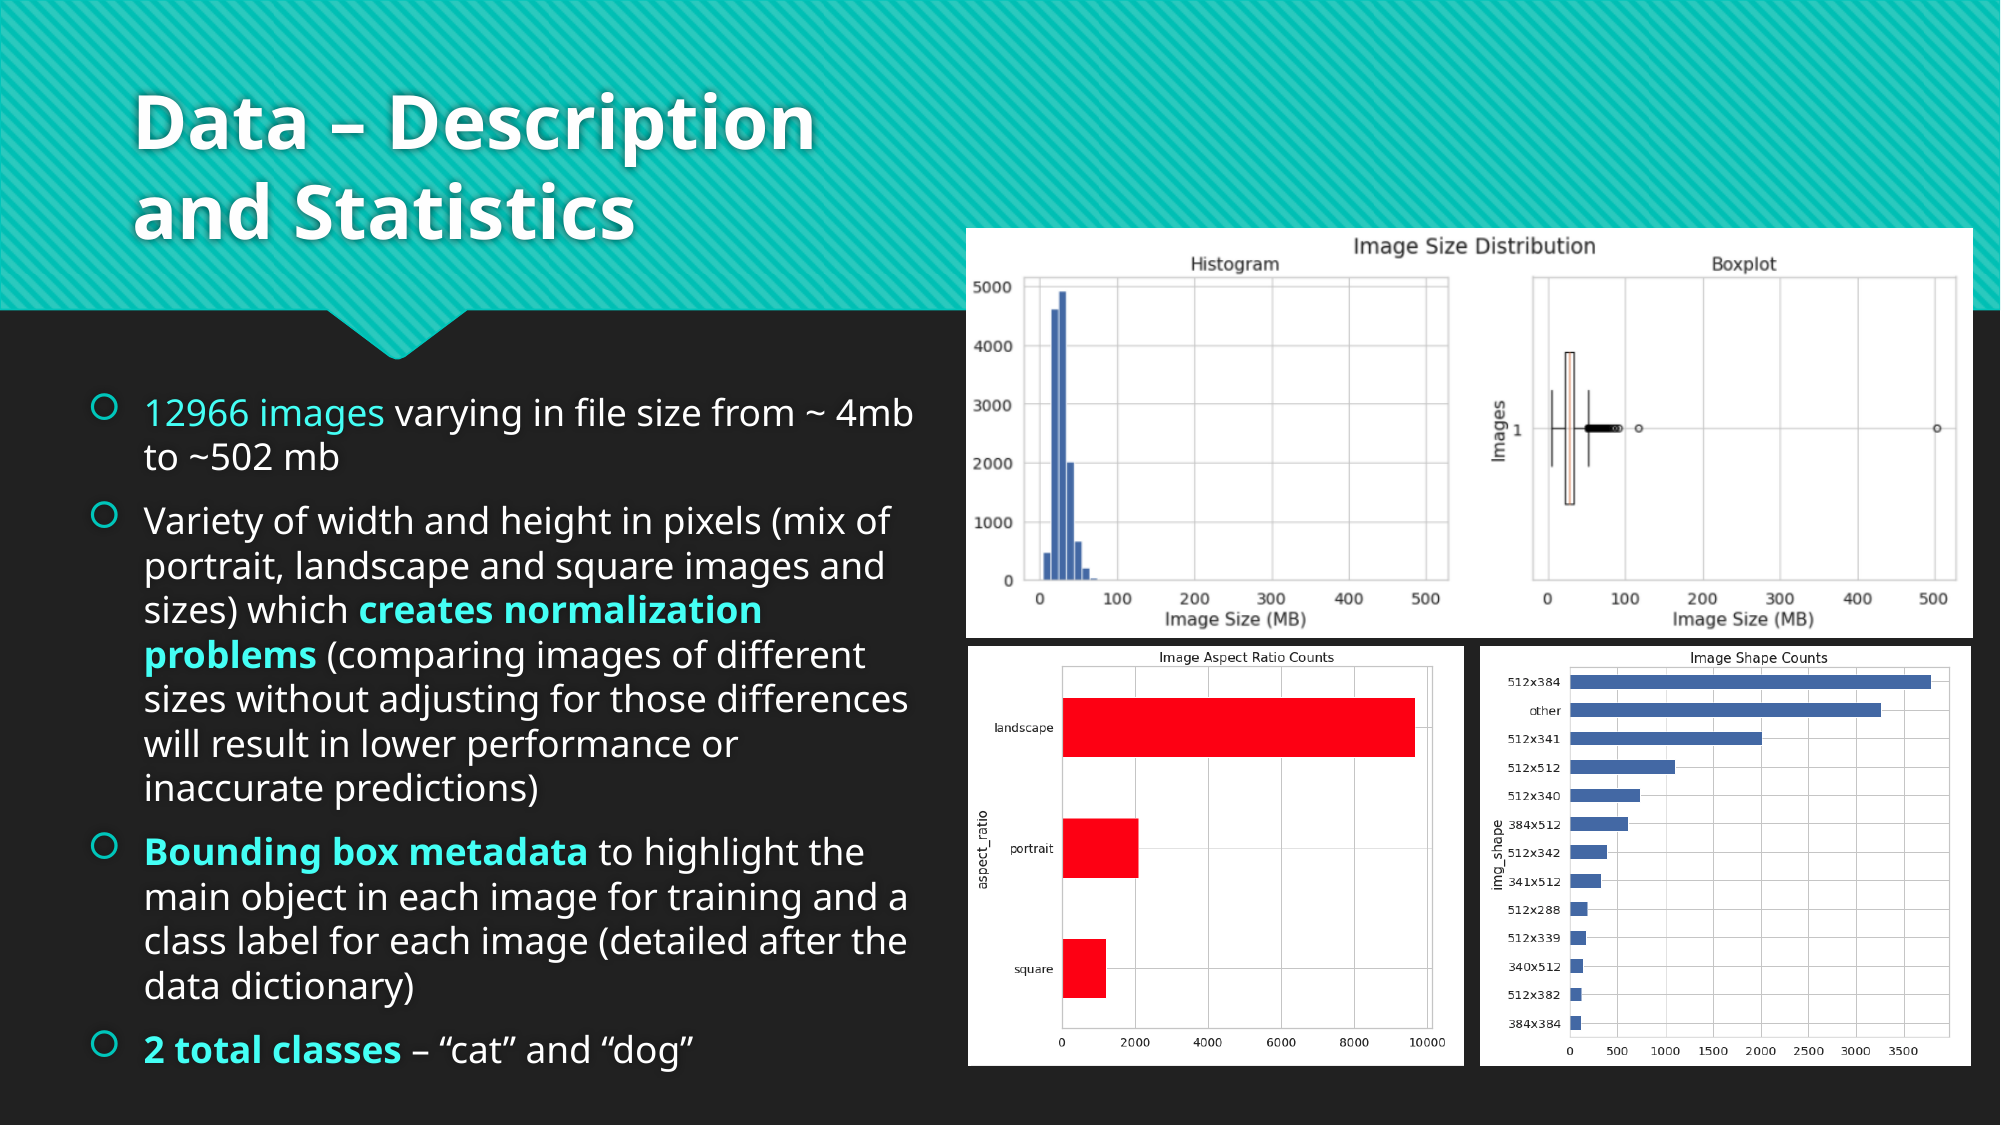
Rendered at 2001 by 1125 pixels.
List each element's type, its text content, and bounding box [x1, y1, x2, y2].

picture [967, 646, 1465, 1066]
picture [966, 228, 1973, 638]
list 12966 images varying in file size from ~ 4mb to ~502 mb Variety of width and height in pixels (mix of portrait, landscape and square images and sizes) which creates normalization problems (comparing images of different sizes without adjusting for those differences will result in lower performance or inaccurate predictions) Bounding box metadata to highlight the main object in each image for training and a class label for each image (detailed after the data dictionary) 2 total classes – “cat” and “dog” [72, 381, 930, 1081]
picture [1480, 646, 1971, 1066]
title Data – Description and Statistics [117, 67, 857, 163]
